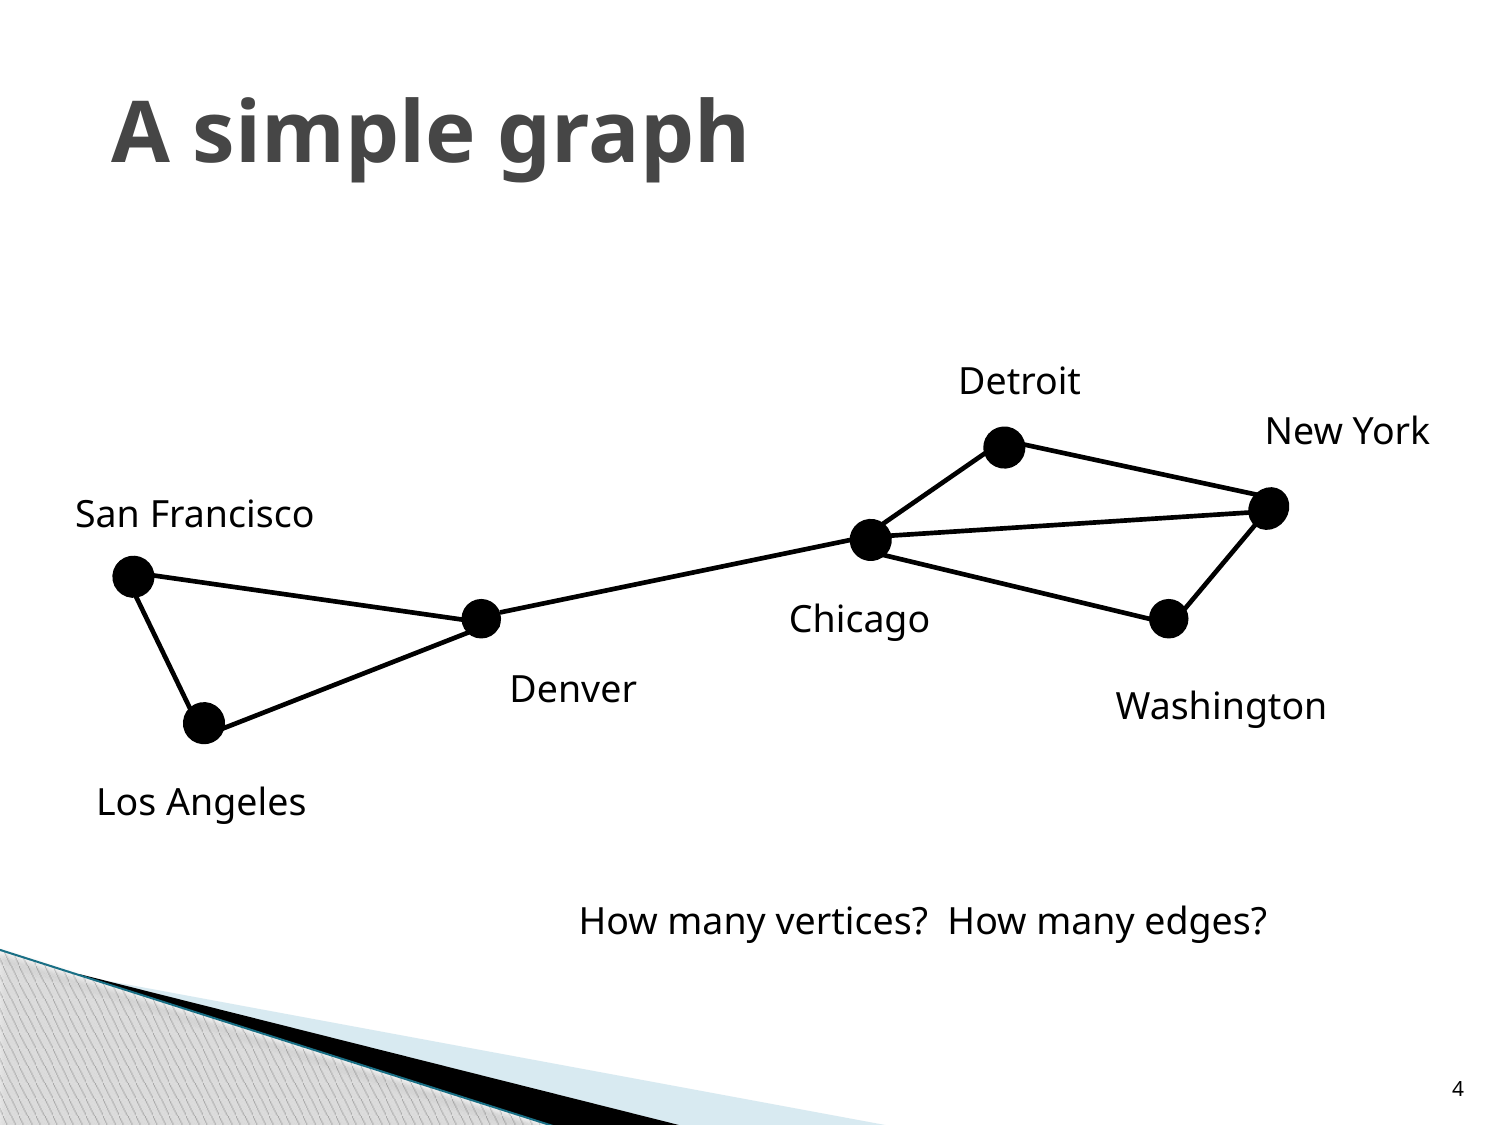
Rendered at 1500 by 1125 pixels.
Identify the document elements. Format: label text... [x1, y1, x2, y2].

slide_number 4 [1418, 1051, 1479, 1112]
text_box New York [1249, 399, 1446, 460]
text_box Chicago [774, 587, 946, 648]
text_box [918, 393, 957, 595]
text_box [1249, 488, 1289, 529]
text_box Los Angeles [81, 770, 322, 830]
text_box Detroit [943, 349, 1097, 410]
text_box [462, 600, 501, 638]
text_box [149, 549, 188, 751]
text_box How many vertices? How many edges? [563, 889, 1283, 949]
text_box San Francisco [60, 482, 330, 543]
text_box [1150, 600, 1188, 638]
text_box Denver [494, 657, 652, 718]
text_box Washington [1100, 674, 1343, 735]
title A simple graph [96, 34, 1385, 222]
